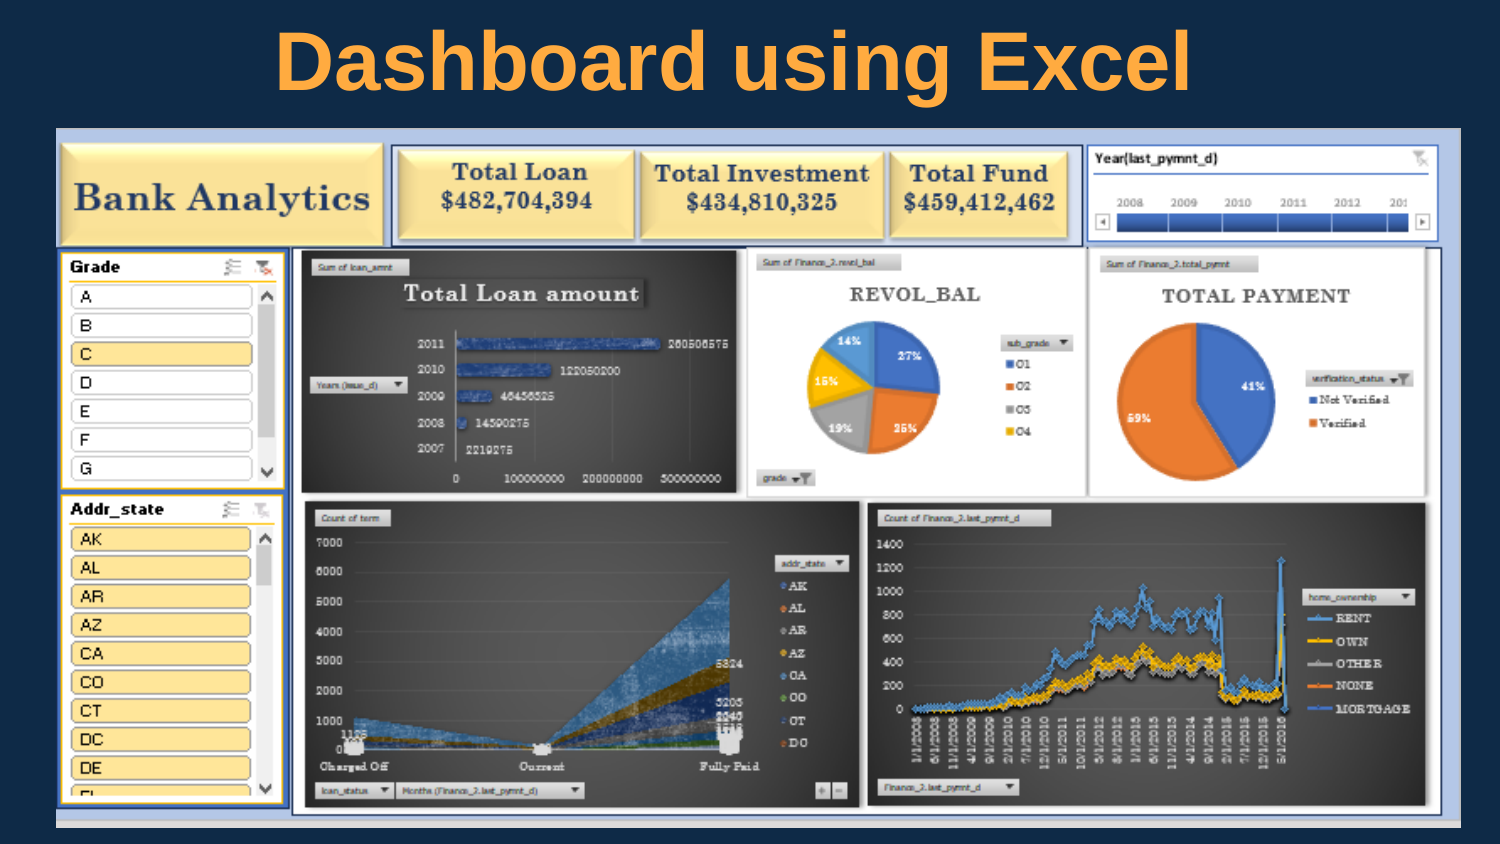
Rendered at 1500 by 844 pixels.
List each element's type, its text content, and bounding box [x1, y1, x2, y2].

picture [55, 128, 1461, 828]
text_box Dashboard using Excel [92, 0, 1377, 115]
